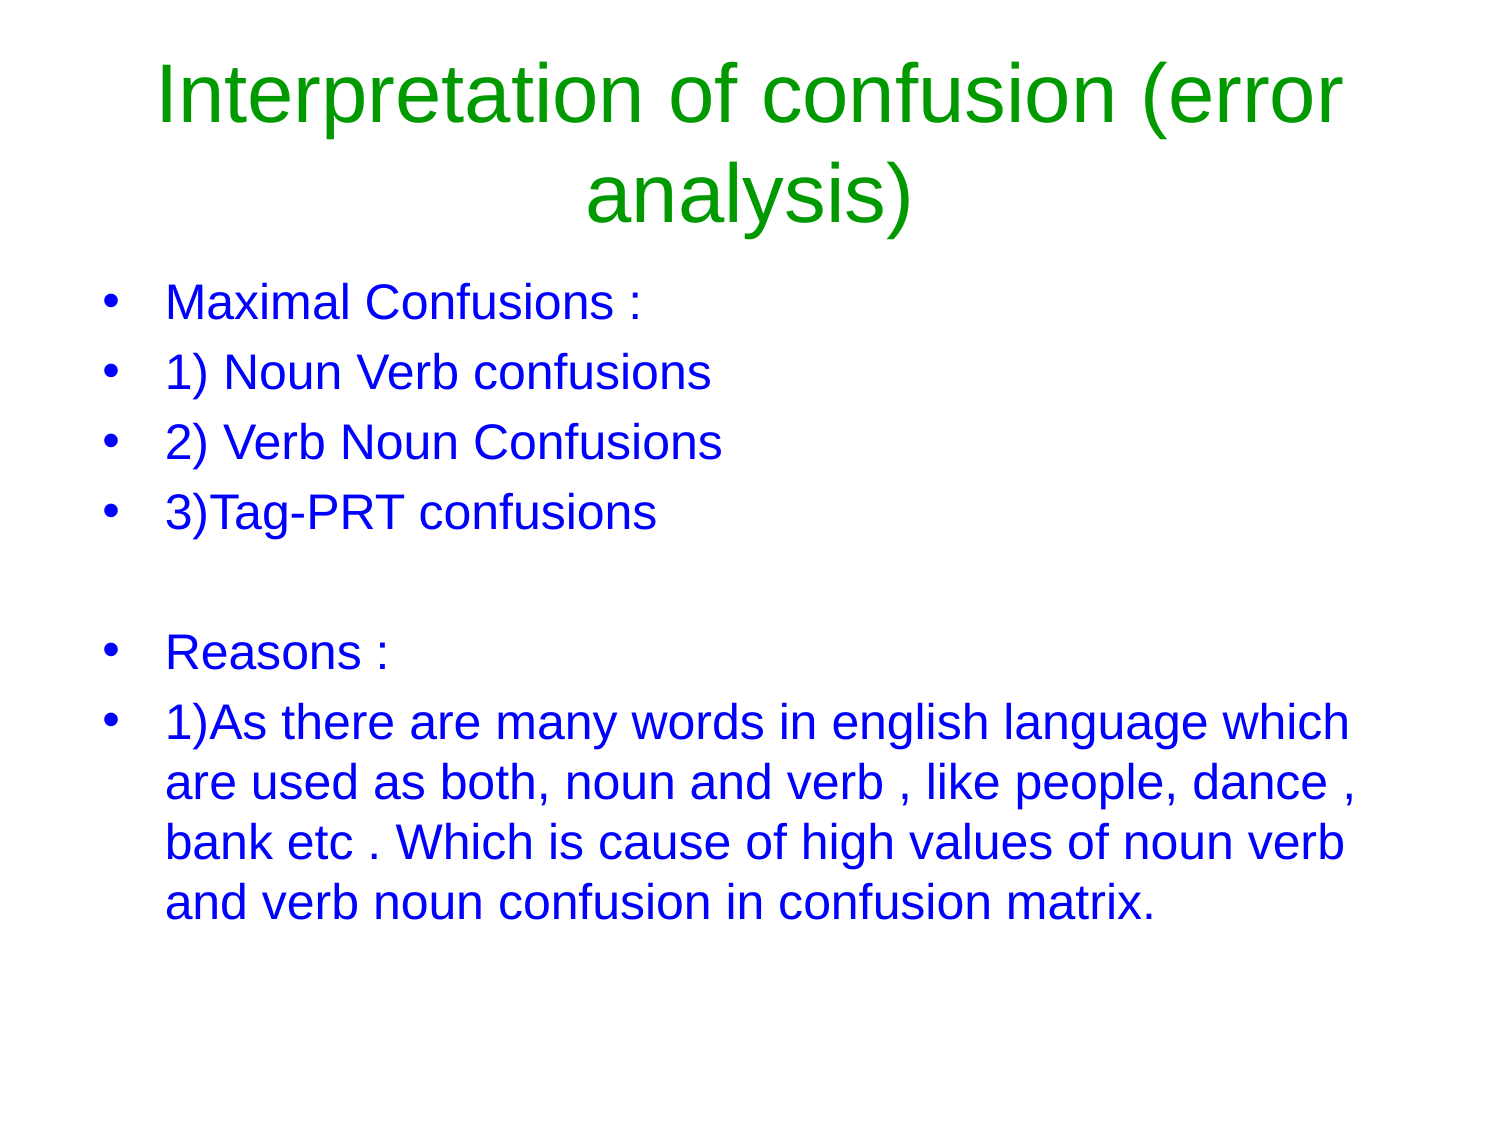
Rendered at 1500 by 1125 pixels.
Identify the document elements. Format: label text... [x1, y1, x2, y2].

text_box Interpretation of confusion (error analysis) [74, 45, 1425, 233]
text_box Maximal Confusions : 1) Noun Verb confusions 2) Verb Noun Confusions 3)Tag-PRT confusions Reasons : 1)As there are many words in english language which are used as both, noun and verb , like people, dance , bank etc . Which is cause of high values of noun verb and verb noun confusion in confusion matrix. [74, 262, 1425, 1005]
